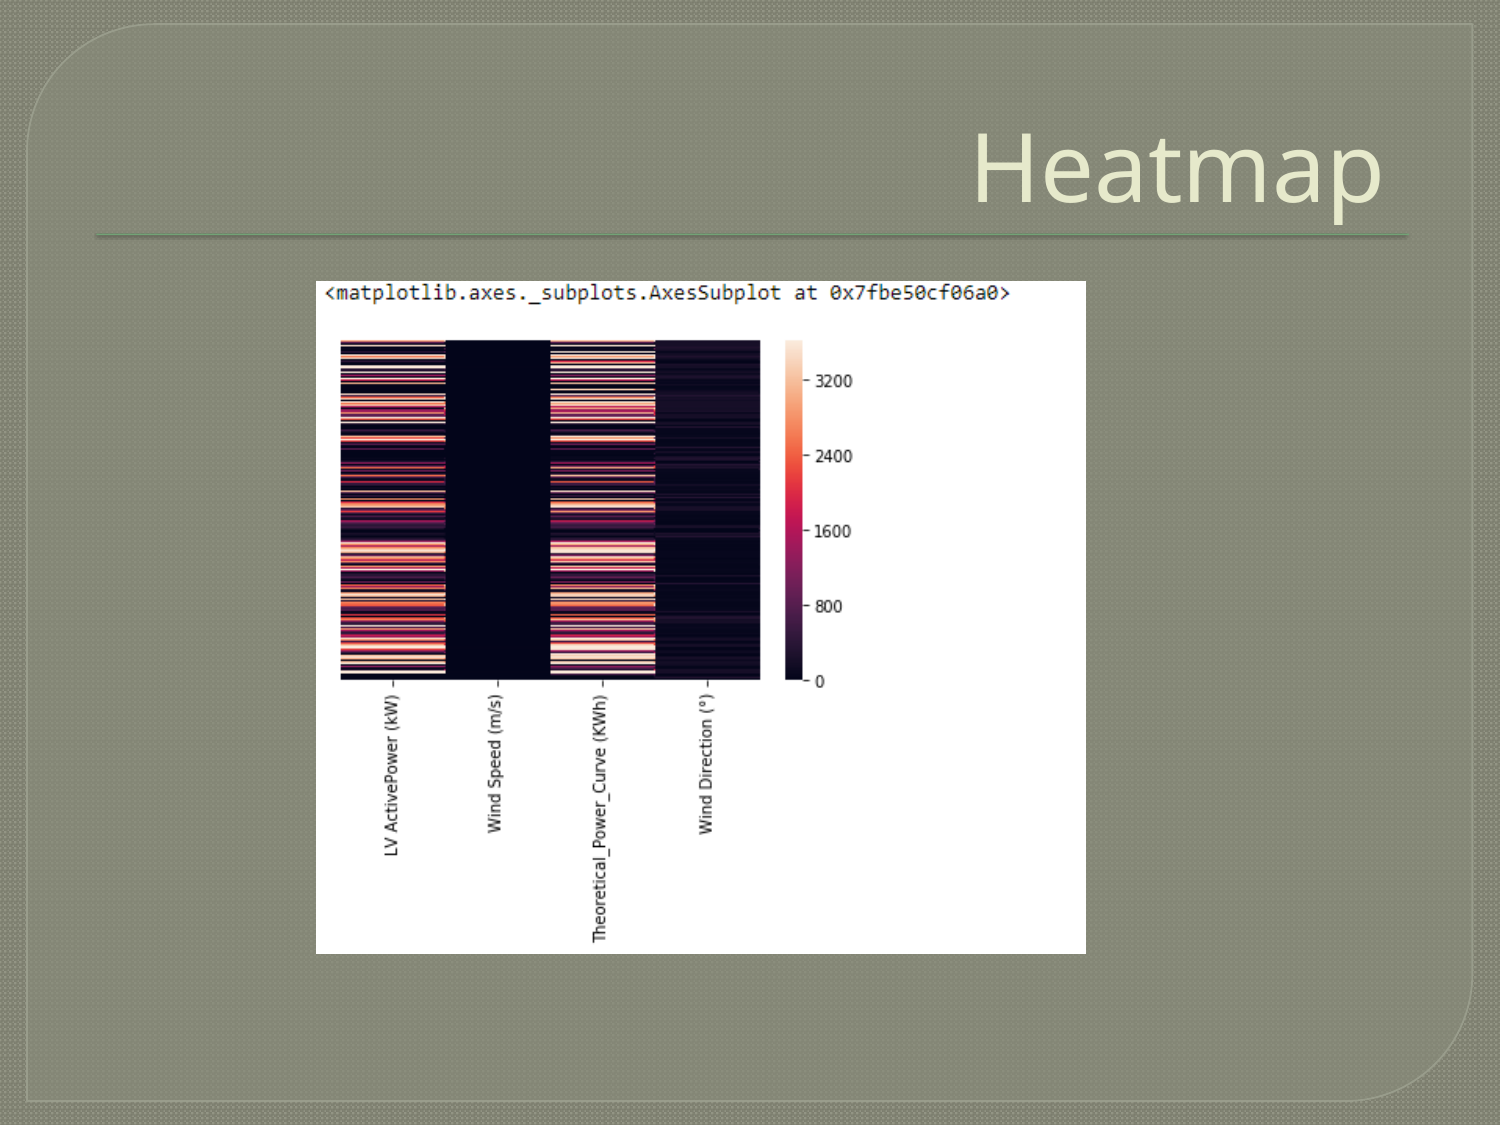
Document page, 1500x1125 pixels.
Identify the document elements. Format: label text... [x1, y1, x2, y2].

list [316, 280, 1086, 954]
title Heatmap [75, 41, 1425, 230]
